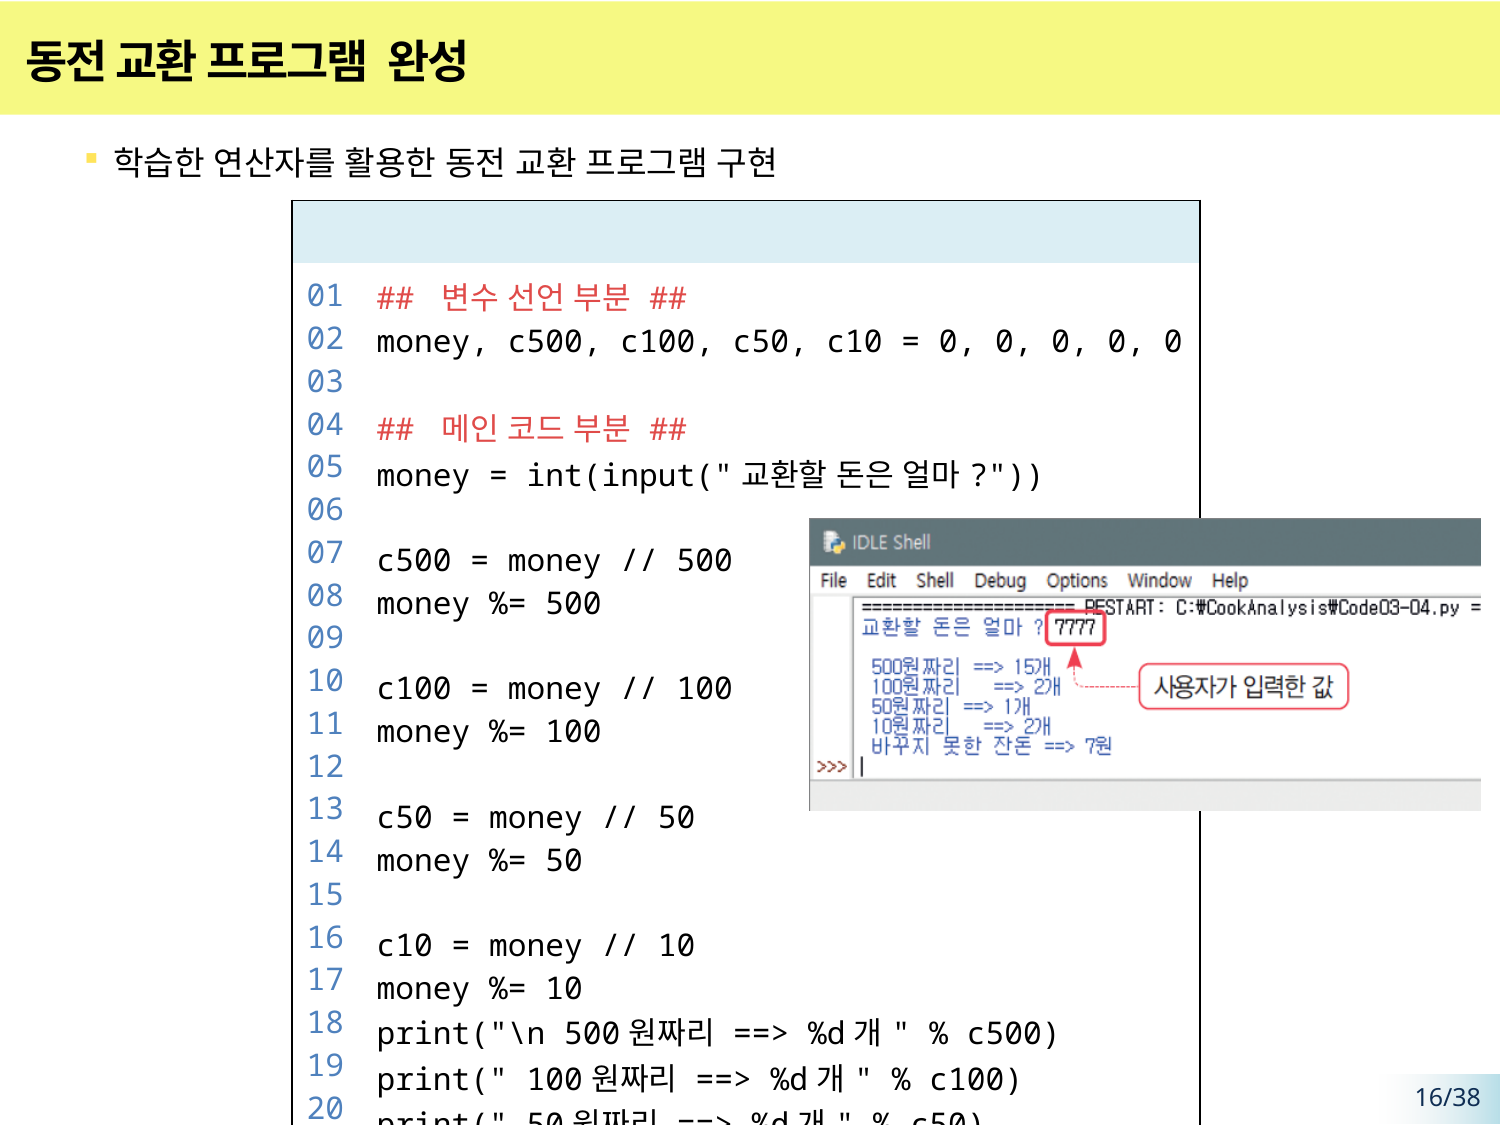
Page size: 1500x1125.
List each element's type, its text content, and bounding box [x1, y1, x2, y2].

title 동전 교환 프로그램 완성 [10, 21, 1288, 99]
list 학습한 연산자를 활용한 동전 교환 프로그램 구현 [10, 126, 1481, 1057]
table_cell 01 02 03 04 05 06 07 08 09 10 11 12 13 14 15 16 17 18 19 20 21 22 [293, 263, 362, 1125]
picture [808, 517, 1482, 811]
table_cell ## 변수 선언 부분 ## money, c500, c100, c50, c10 = 0, 0, 0, 0, 0 ## 메인 코드 부분 ## money = int(input("교환할 돈은 얼마?")) c500 = money // 500 money %= 500 c100 = money // 100 money %= 100 c50 = money // 50 money %= 50 c10 = money // 10 money %= 10 print("\n 500원짜리 ==> %d개" % c500) print(" 100원짜리 ==> %d개" % c100) print(" 50원짜리 ==> %d개" % c50) print(" 10원짜리 ==> %d개" % c10) print(" 바꾸지 못한 잔돈 ==> %d원 \n" % money) [362, 263, 1199, 1125]
table_header [293, 201, 1199, 263]
